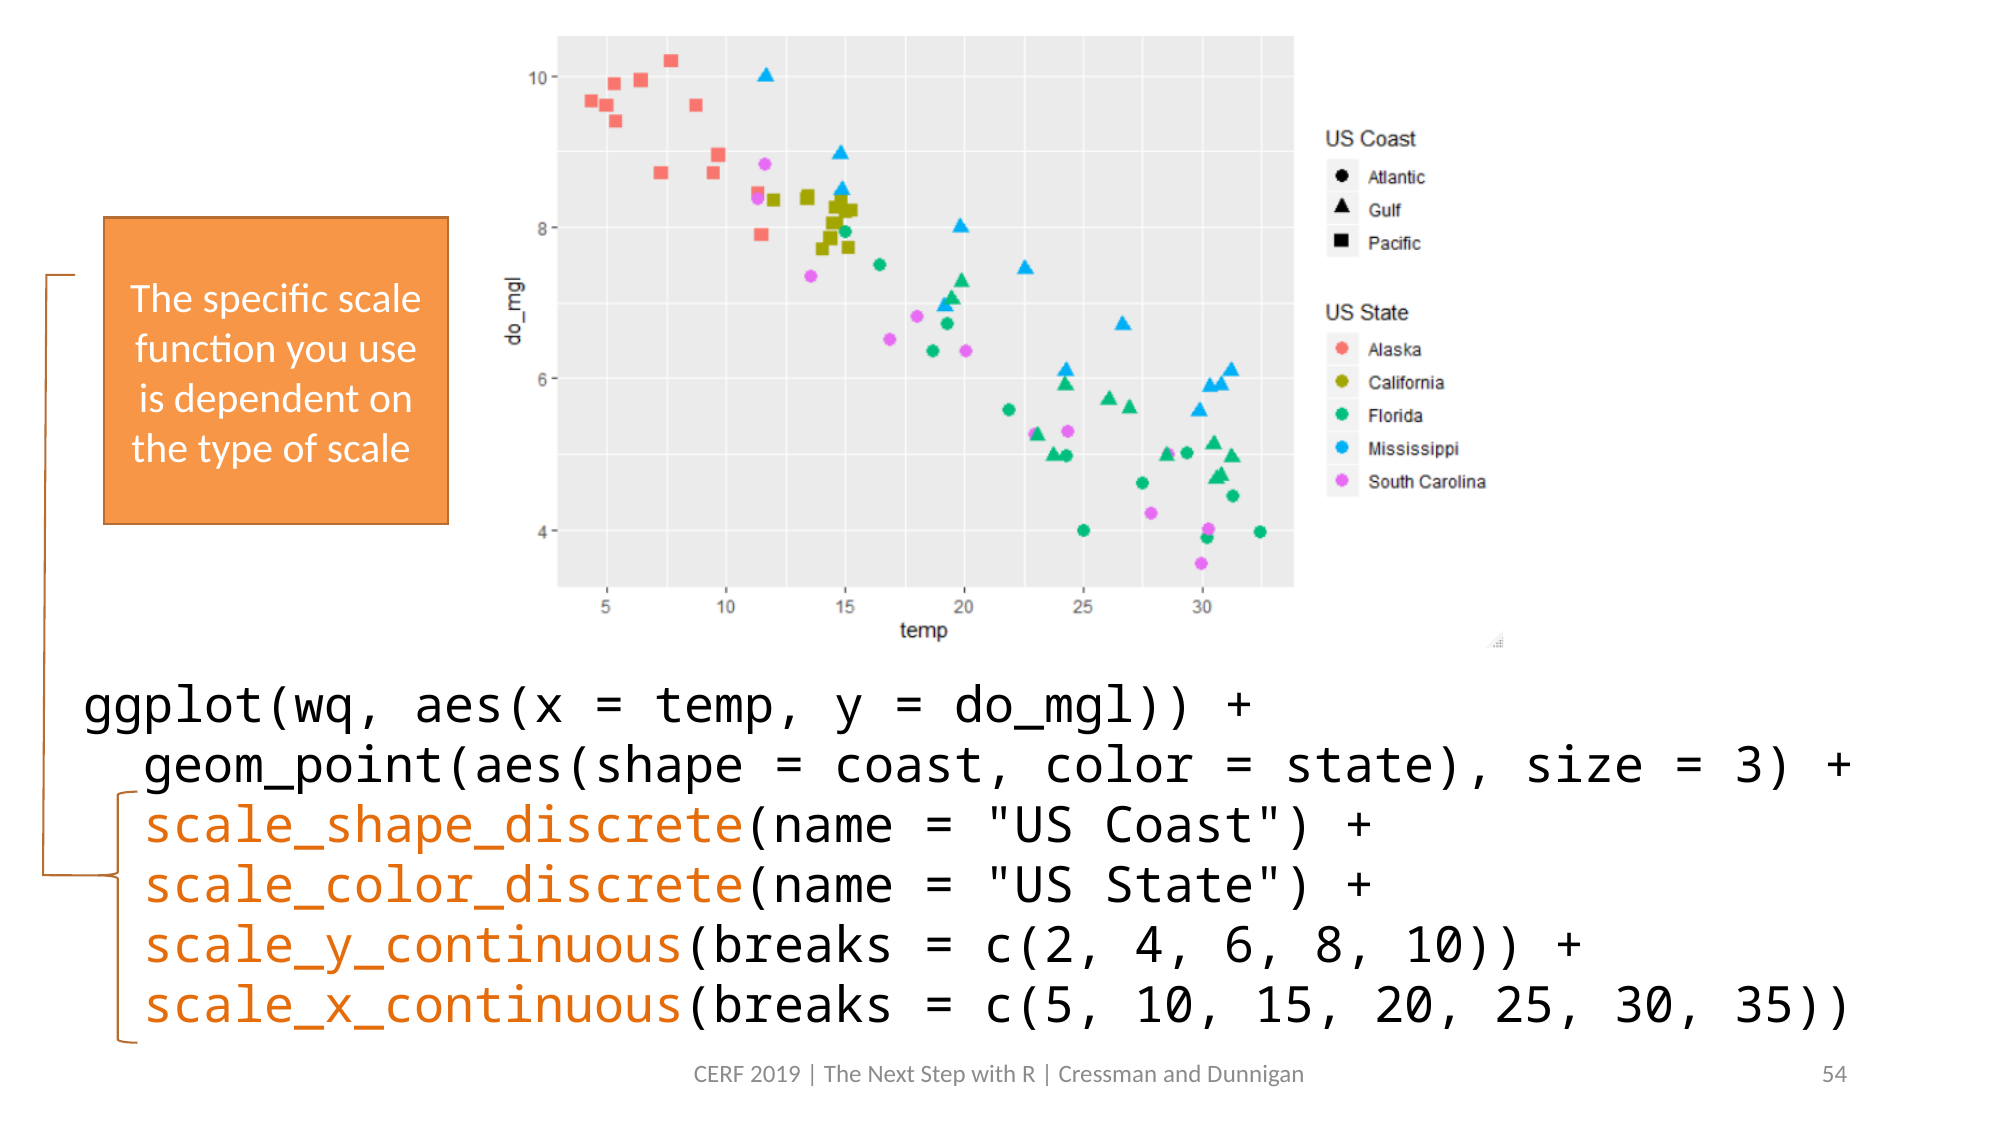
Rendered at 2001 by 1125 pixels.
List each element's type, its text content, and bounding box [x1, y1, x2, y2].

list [496, 36, 1504, 648]
slide_number 54 [1412, 1042, 1863, 1103]
text_box The specific scale function you use is dependent on the type of scale [42, 273, 102, 877]
text_box The specific scale function you use is dependent on the type of scale [103, 216, 449, 525]
text_box ggplot(wq, aes(x = temp, y = do_mgl)) + geom_point(aes(shape = coast, color = state), size = 3) + scale_shape_discrete(name = "US Coast") + scale_color_discrete(name = "US State") + scale_y_continuous(breaks = c(2, 4, 6, 8, 10)) + scale_x_continuous(breaks = c(5, 10, 15, 20, 25, 30, 35)) [69, 665, 1902, 1041]
text_box [98, 791, 138, 1044]
footer CERF 2019 | The Next Step with R | Cressman and Dunnigan [662, 1042, 1338, 1103]
